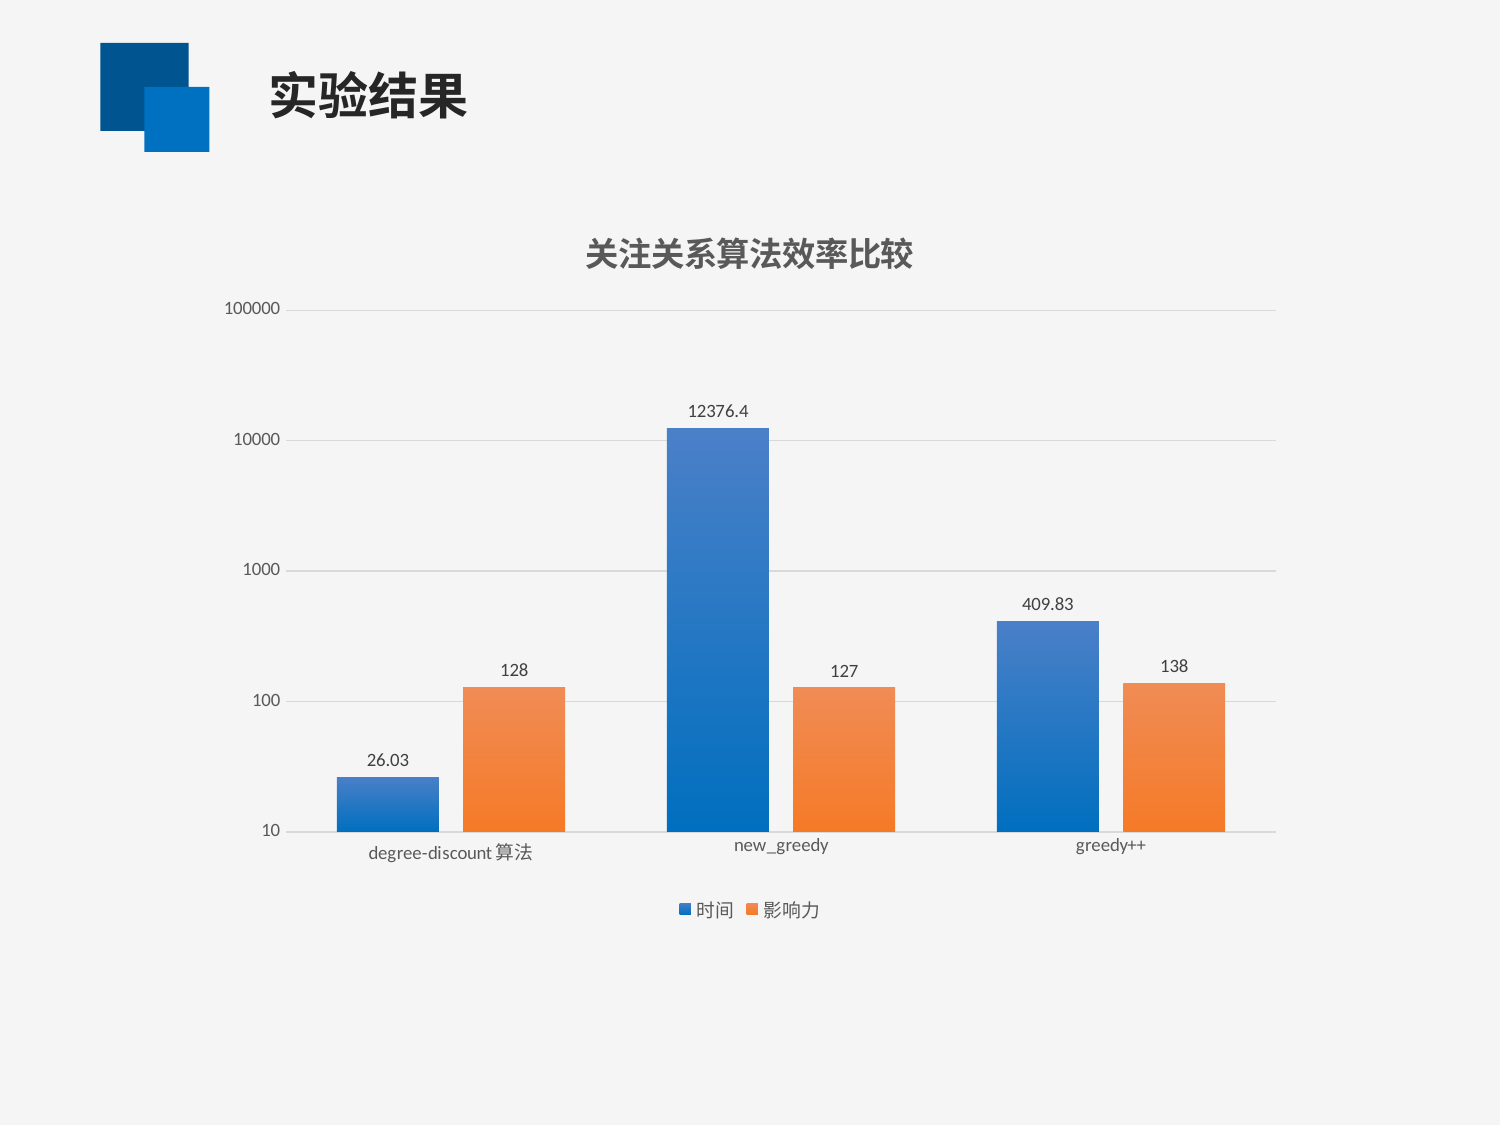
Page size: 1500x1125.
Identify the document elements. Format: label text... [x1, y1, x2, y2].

text_box 实验结果 [253, 57, 1421, 132]
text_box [100, 42, 210, 152]
chart [201, 196, 1299, 929]
